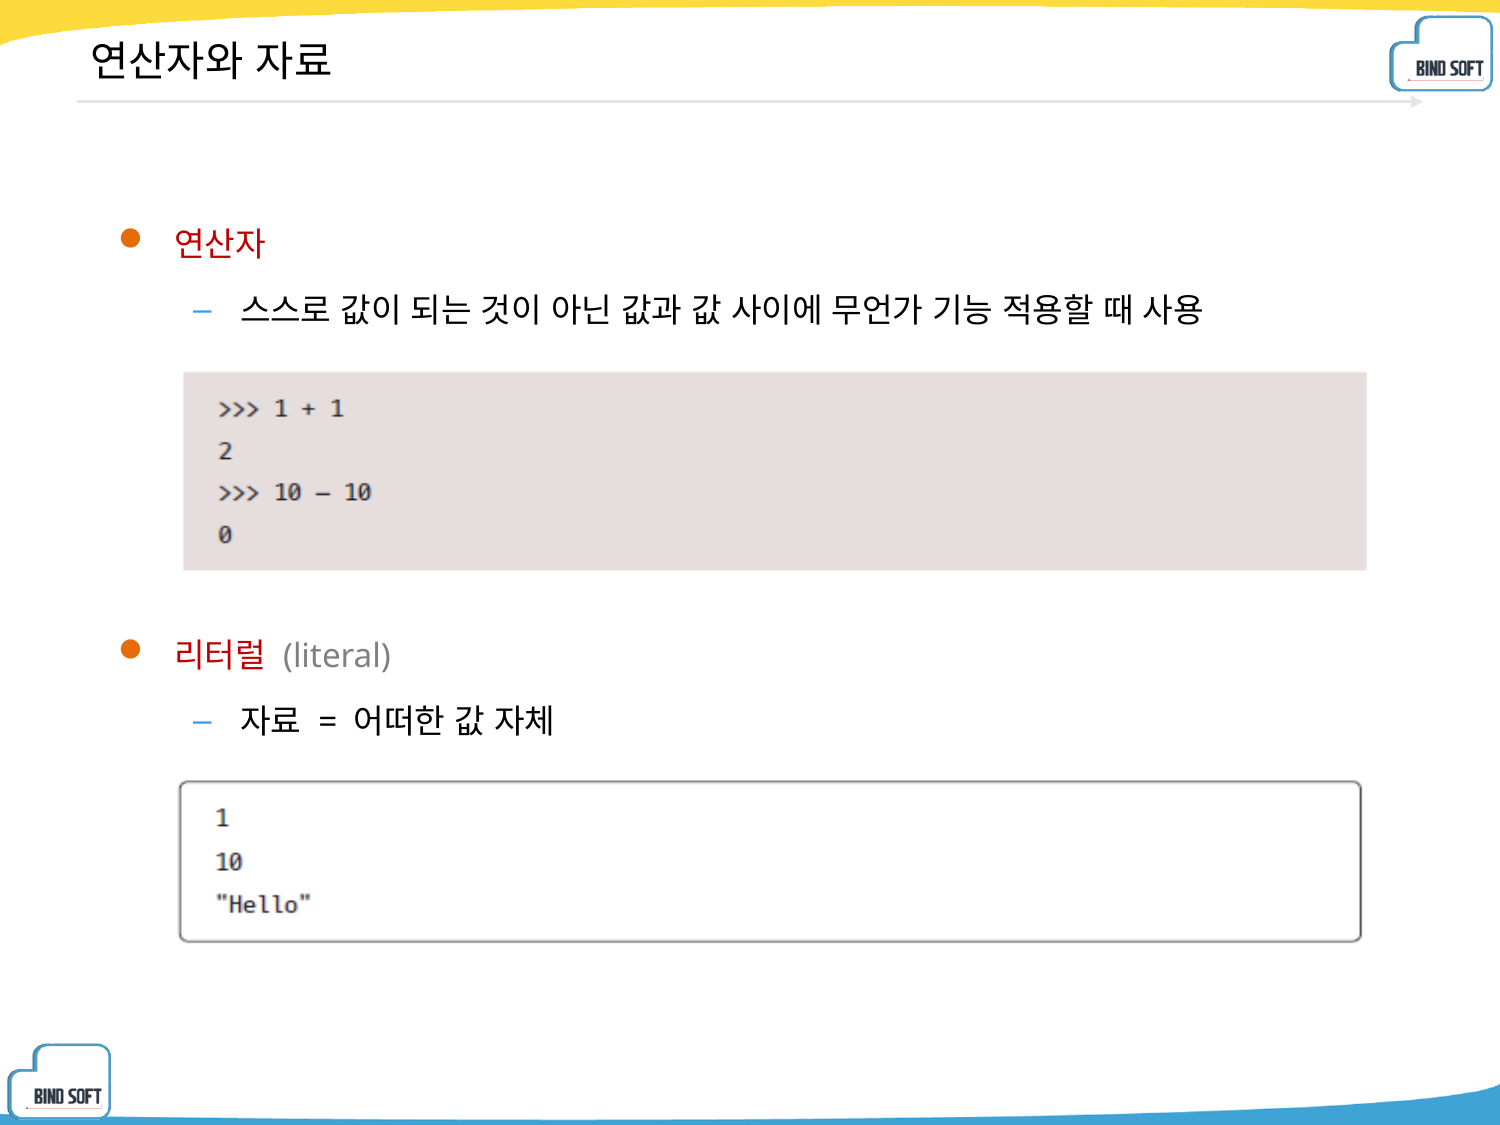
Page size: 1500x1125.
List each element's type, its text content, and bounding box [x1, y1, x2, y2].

title 연산자와 자료 [75, 11, 1425, 108]
text_box [1174, 765, 1432, 1025]
picture [0, 0, 1500, 96]
picture [0, 1003, 1500, 1125]
picture [166, 772, 1381, 952]
list 연산자 스스로 값이 되는 것이 아닌 값과 값 사이에 무언가 기능 적용할 때 사용 리터럴 (literal) 자료 = 어떠한 값 자체 [103, 195, 1427, 1014]
picture [170, 364, 1385, 582]
